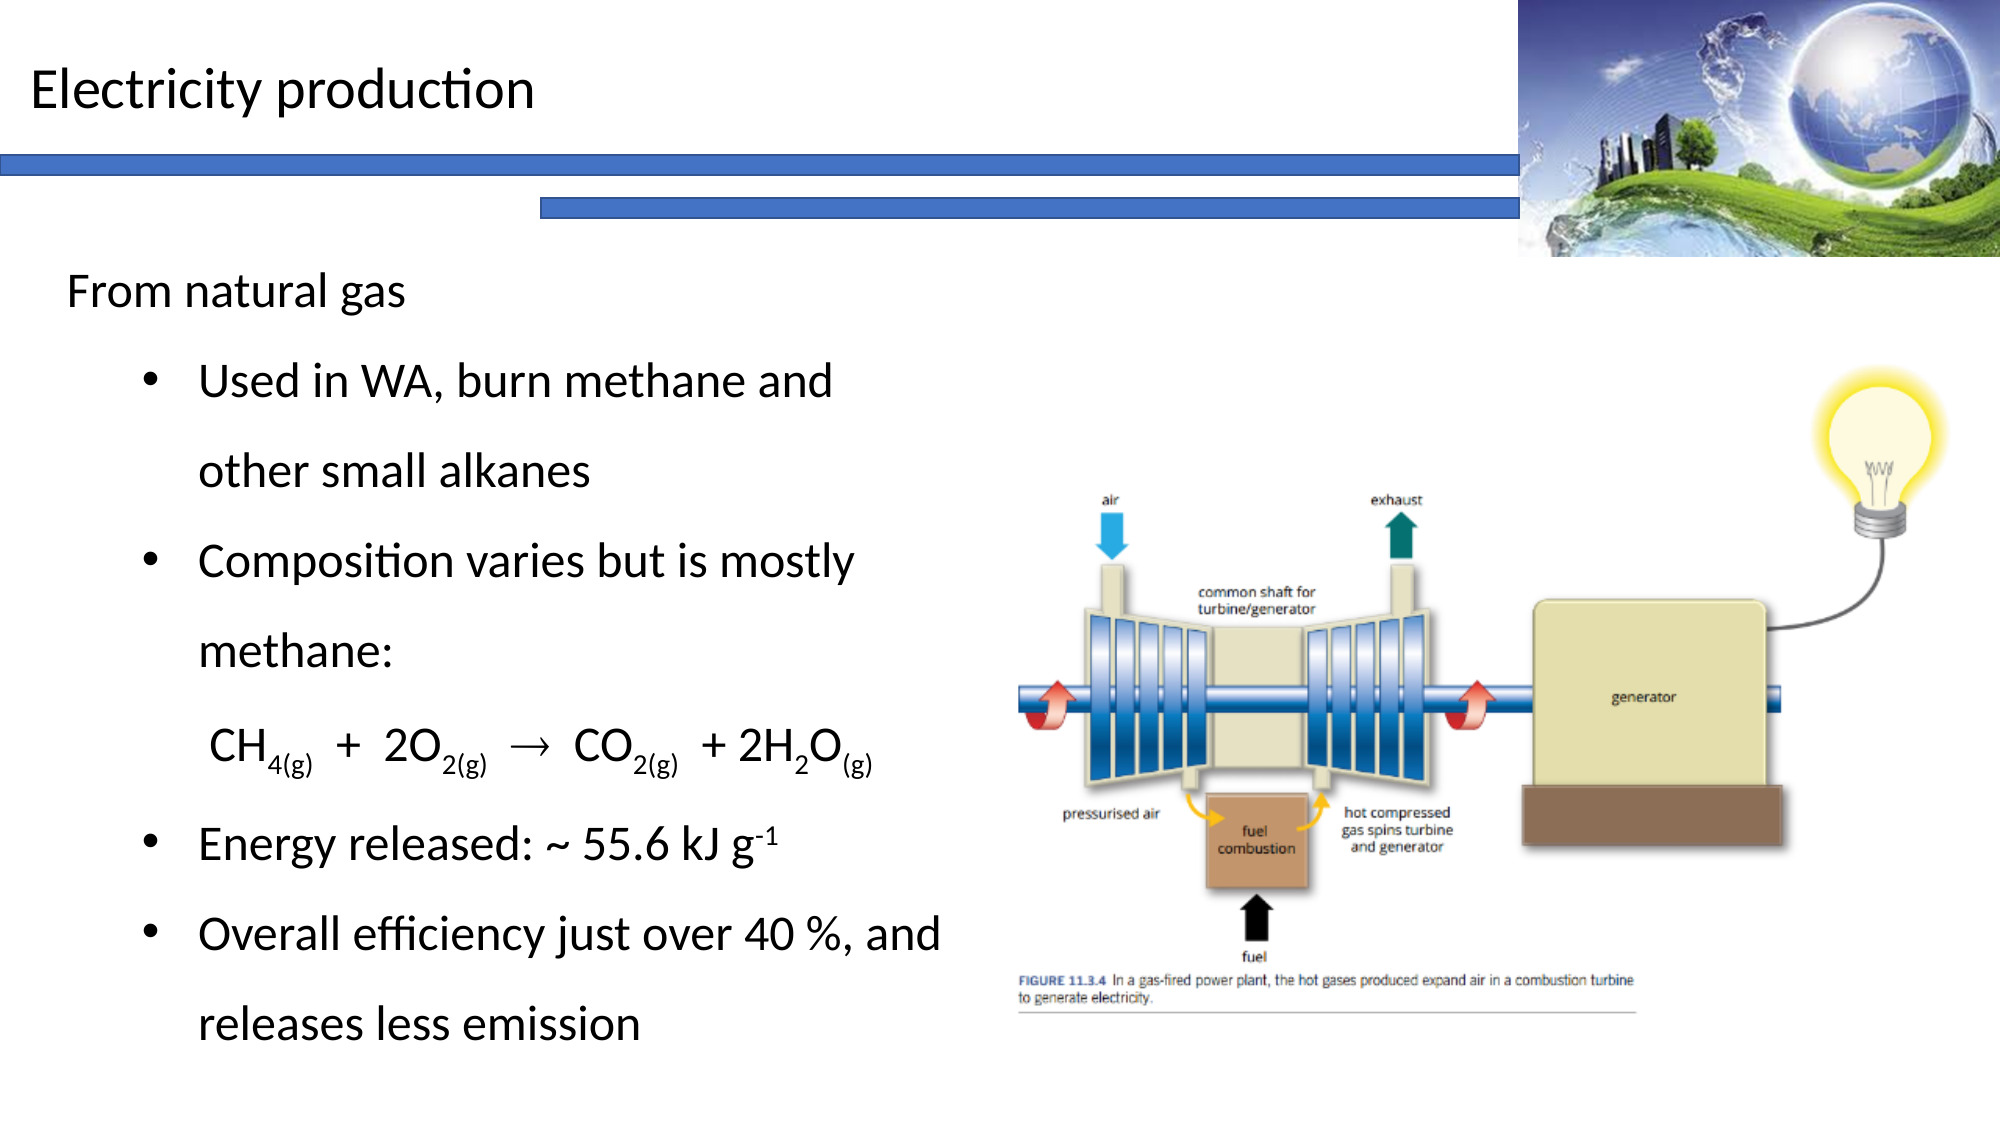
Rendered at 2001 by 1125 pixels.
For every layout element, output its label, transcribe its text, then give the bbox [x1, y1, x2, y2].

picture [967, 364, 1972, 1023]
text_box Electricity production [15, 42, 846, 128]
text_box [540, 197, 1518, 219]
picture [1518, 0, 2000, 257]
text_box [0, 154, 1518, 176]
text_box From natural gas Used in WA, burn methane and other small alkanes Composition varies but is mostly methane: CH4(g) + 2O2(g)  CO2(g) + 2H2O(g) Energy released: ~ 55.6 kJ g-1 Overall efficiency just over 40 %, and releases less emission [52, 220, 968, 1058]
